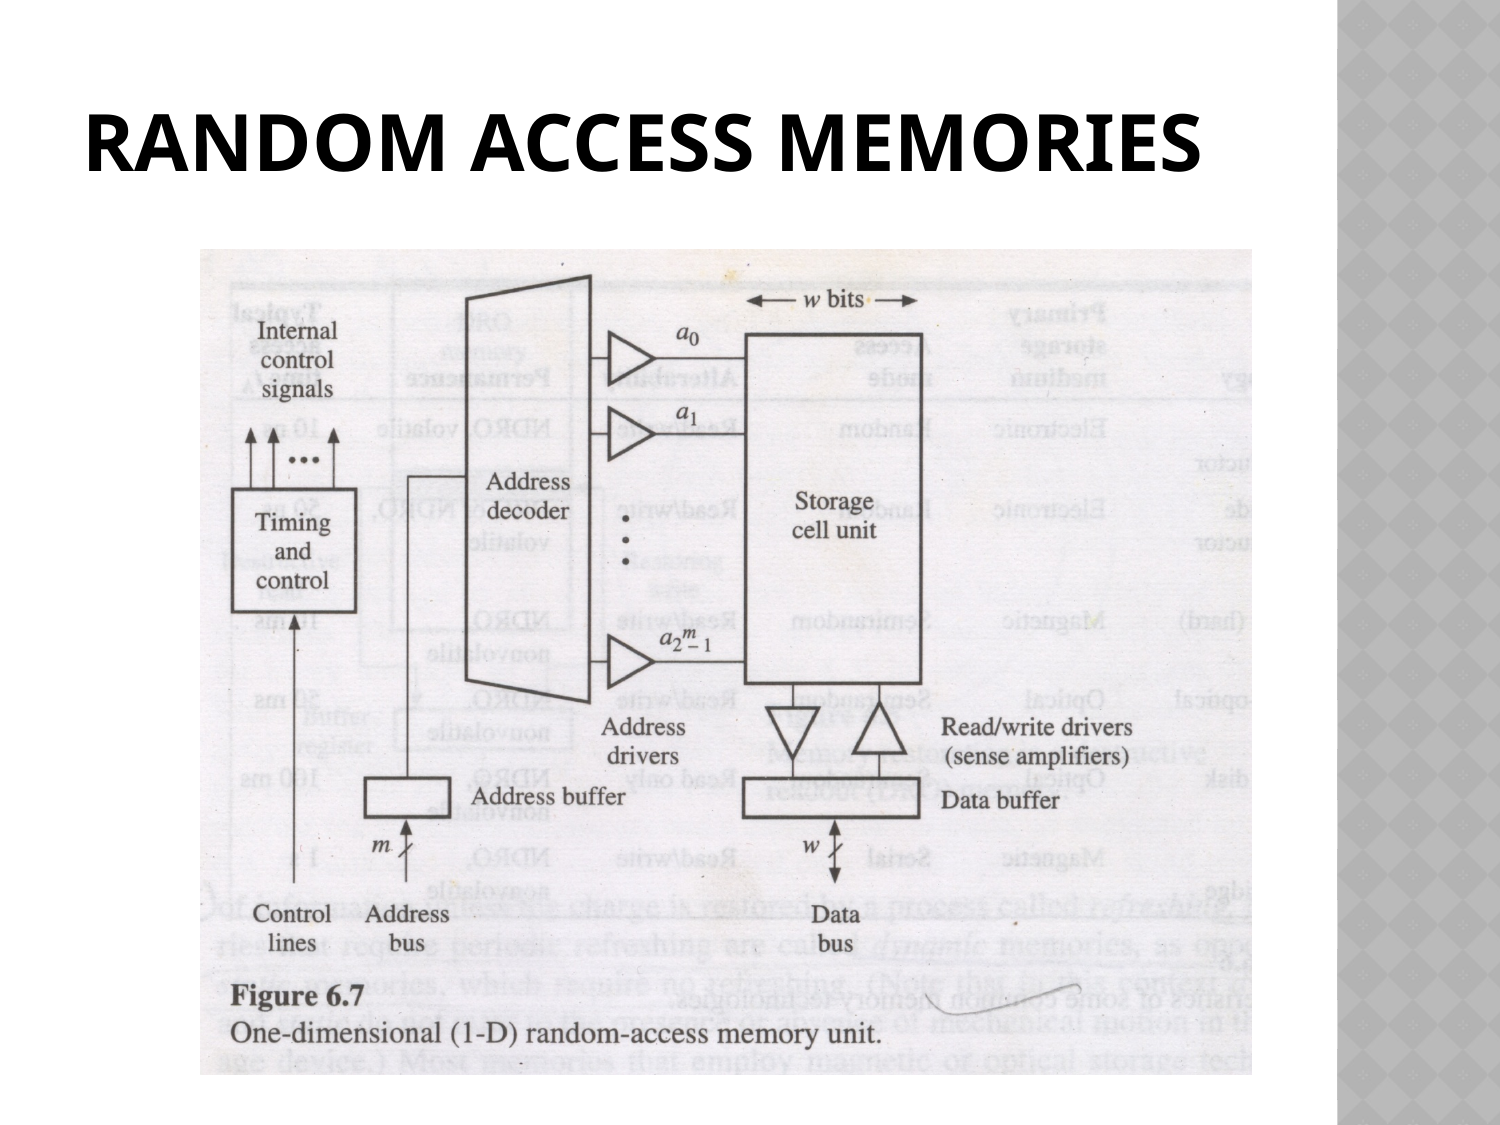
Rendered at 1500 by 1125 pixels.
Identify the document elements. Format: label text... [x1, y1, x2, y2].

title Random Access Memories [75, 0, 1425, 188]
text_box [1337, 0, 1500, 1125]
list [199, 249, 1252, 1076]
